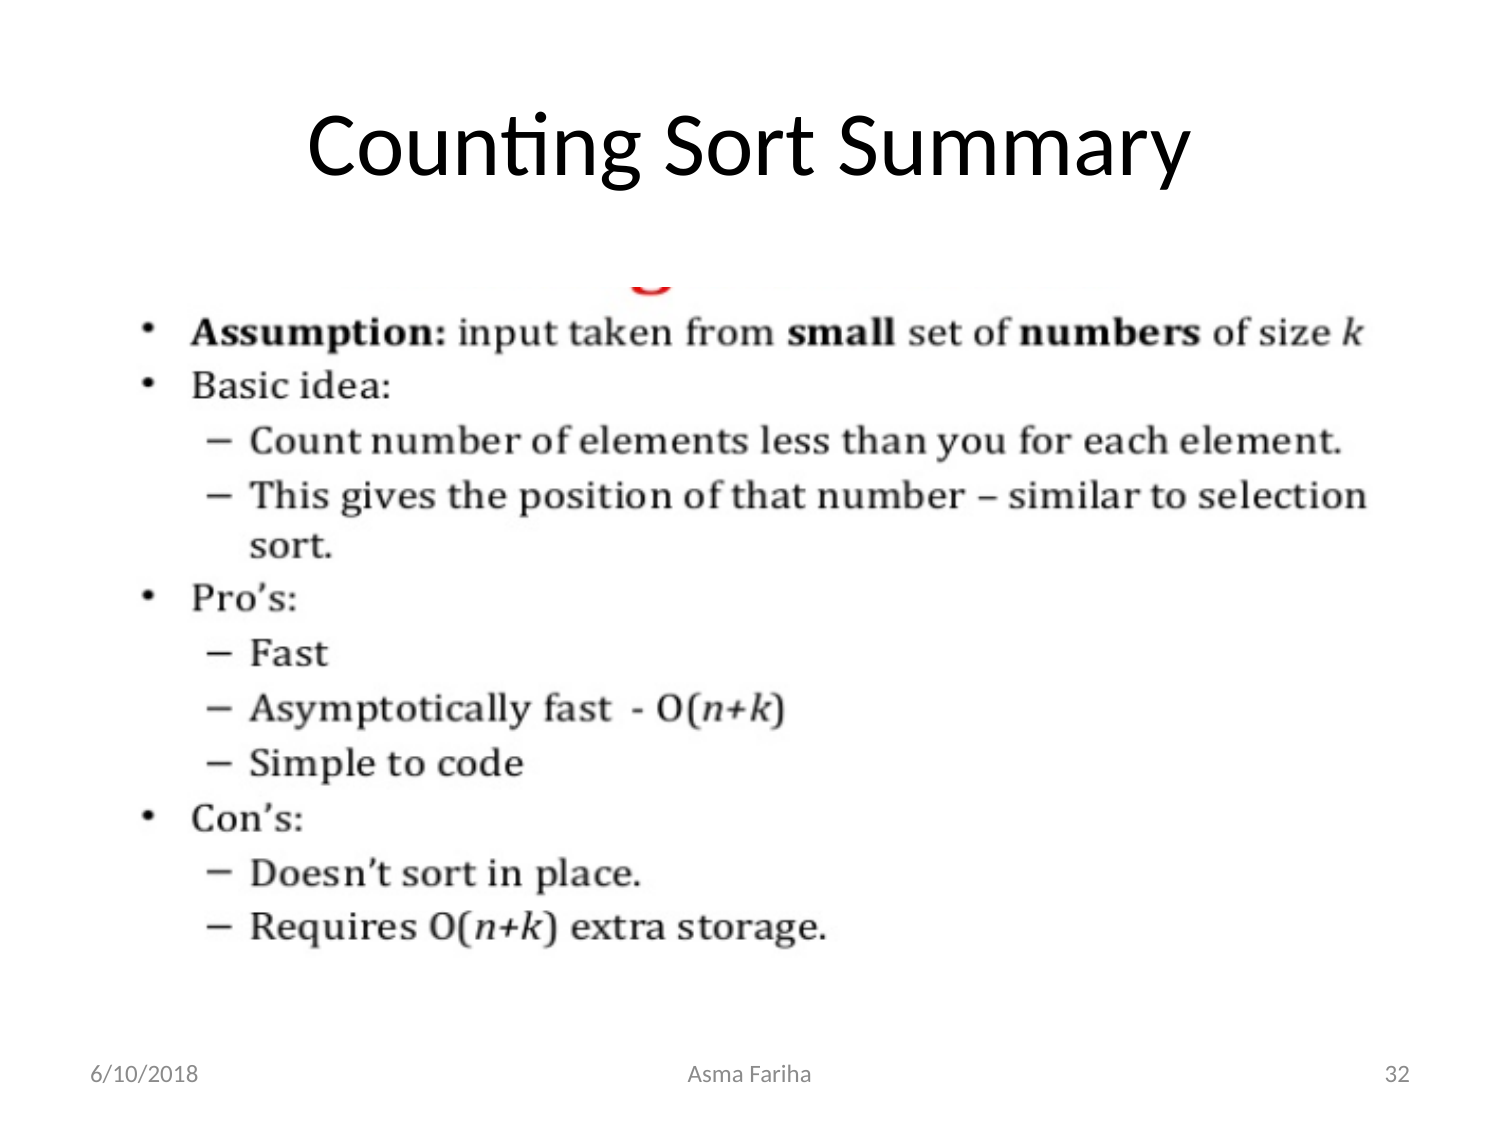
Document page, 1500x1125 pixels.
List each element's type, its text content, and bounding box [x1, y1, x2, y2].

footer Asma Fariha [512, 1042, 988, 1103]
title Counting Sort Summary [75, 45, 1425, 233]
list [124, 287, 1376, 963]
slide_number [75, 1042, 425, 1103]
slide_number 32 [1074, 1042, 1425, 1103]
